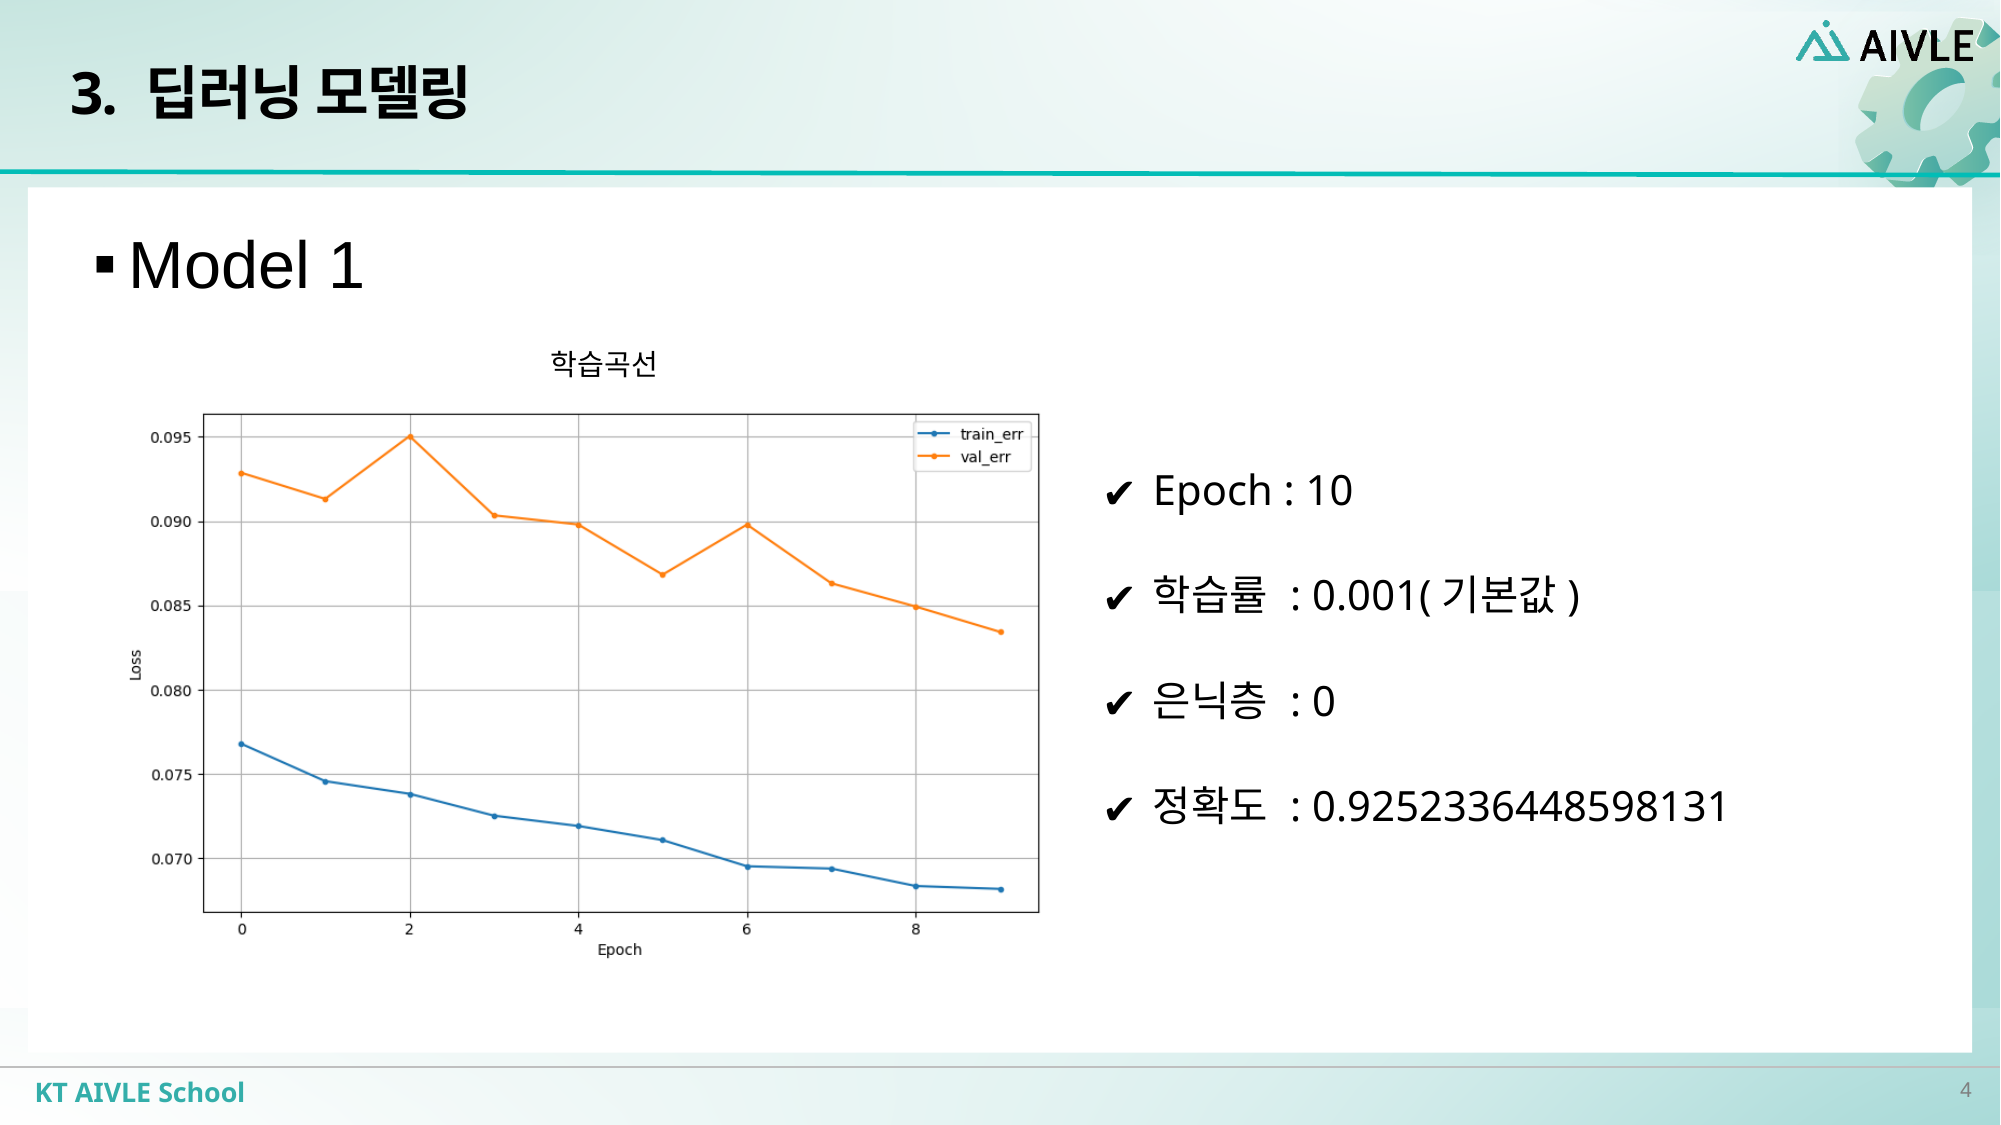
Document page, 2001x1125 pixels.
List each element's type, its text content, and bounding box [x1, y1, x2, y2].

text_box Model 1 [78, 214, 381, 310]
text_box 학습률 : 0.001(기본값) [1087, 567, 1843, 628]
text_box 학습곡선 [535, 339, 685, 389]
picture [0, 174, 2000, 1066]
text_box Epoch : 10 [1087, 462, 1843, 522]
text_box 은닉층 : 0 [1087, 672, 1843, 733]
picture [0, 1068, 2000, 1125]
title 3. 딥러닝 모델링 [51, 47, 1169, 151]
text_box 정확도 : 0.9252336448598131 [1087, 777, 1843, 838]
picture [0, 0, 2000, 172]
